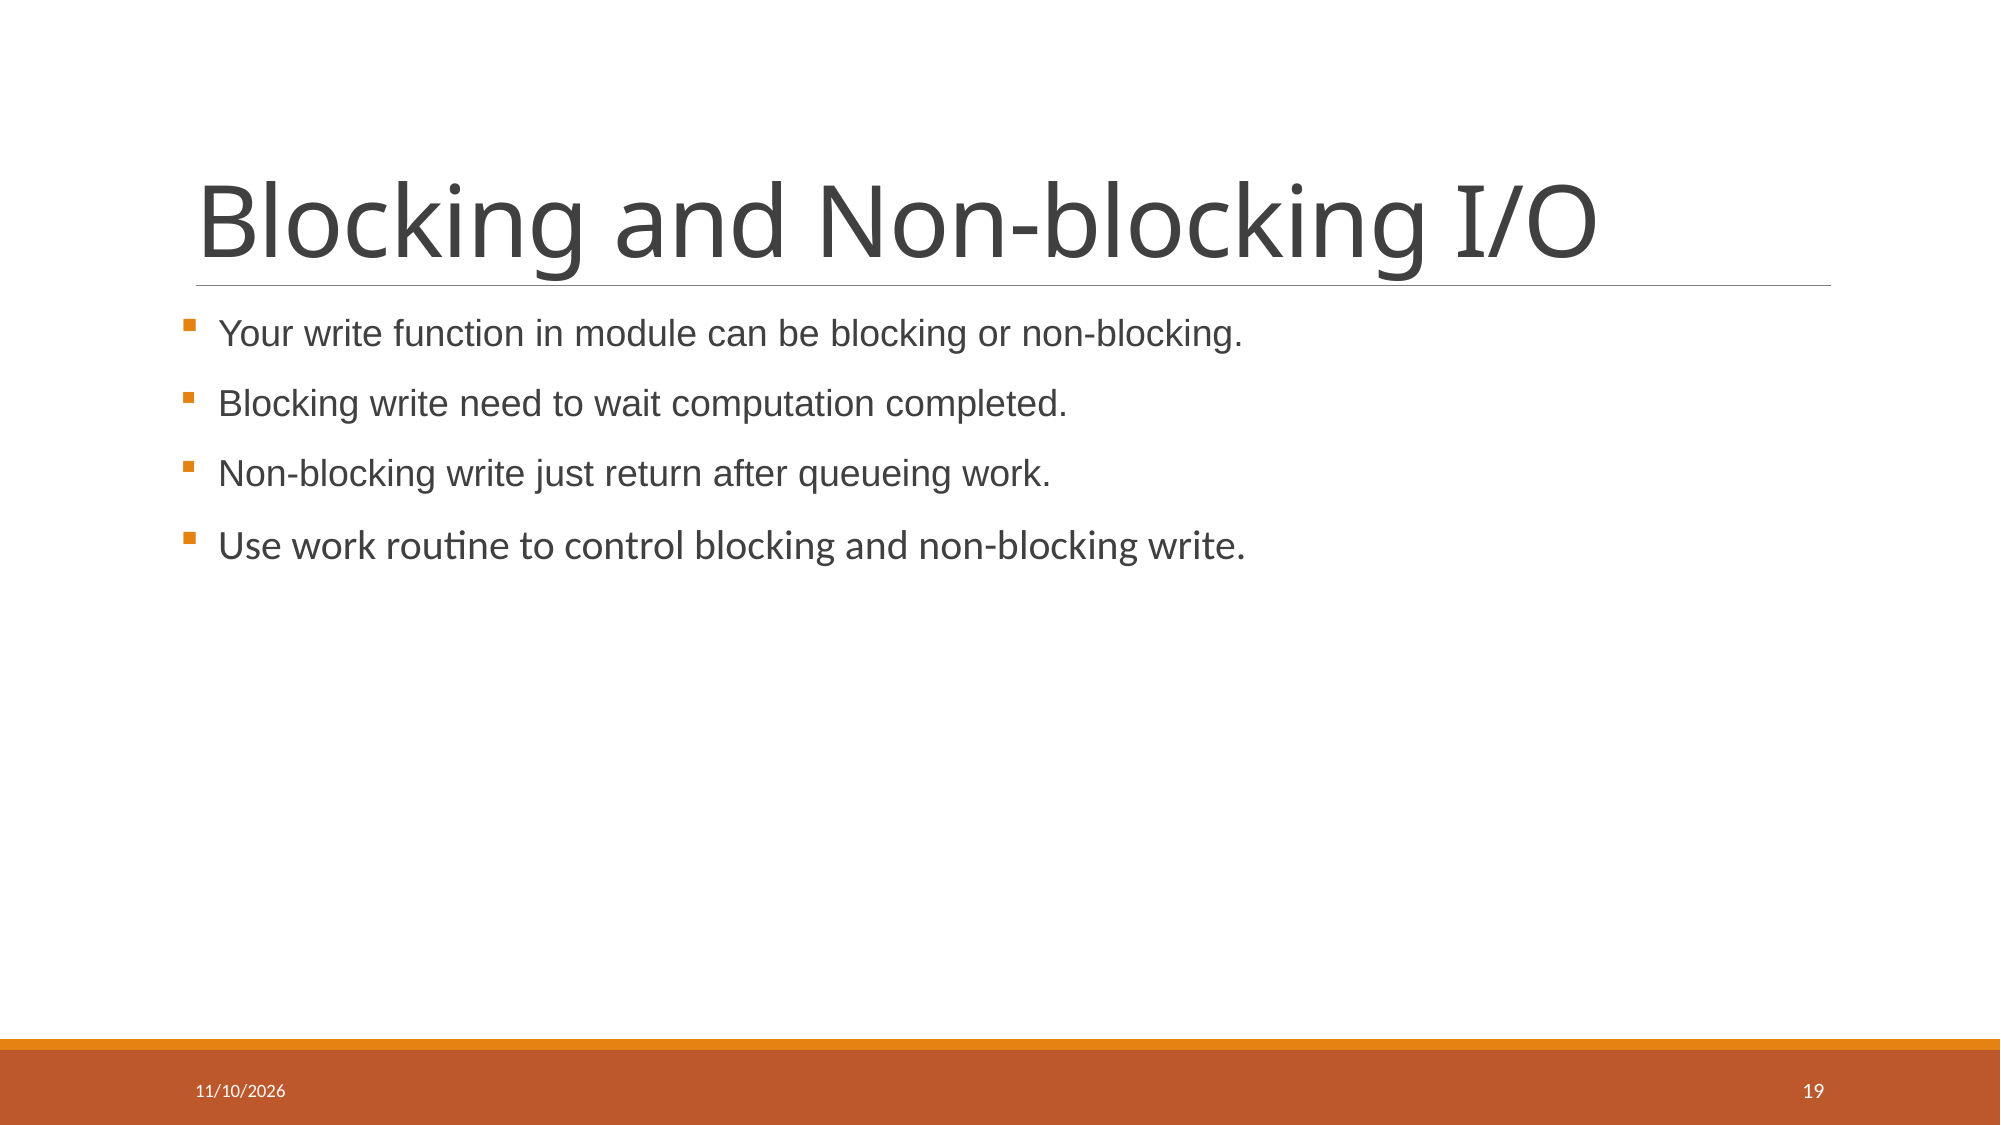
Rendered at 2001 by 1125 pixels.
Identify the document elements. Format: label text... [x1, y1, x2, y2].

slide_number 19 [1624, 1059, 1840, 1120]
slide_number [180, 1059, 586, 1120]
title Blocking and Non-blocking I/O [180, 47, 1830, 285]
text_box Your write function in module can be blocking or non-blocking. Blocking write need to wait computation completed. Non-blocking write just return after queueing work. Use work routine to control blocking and non-blocking write. [179, 302, 1830, 963]
